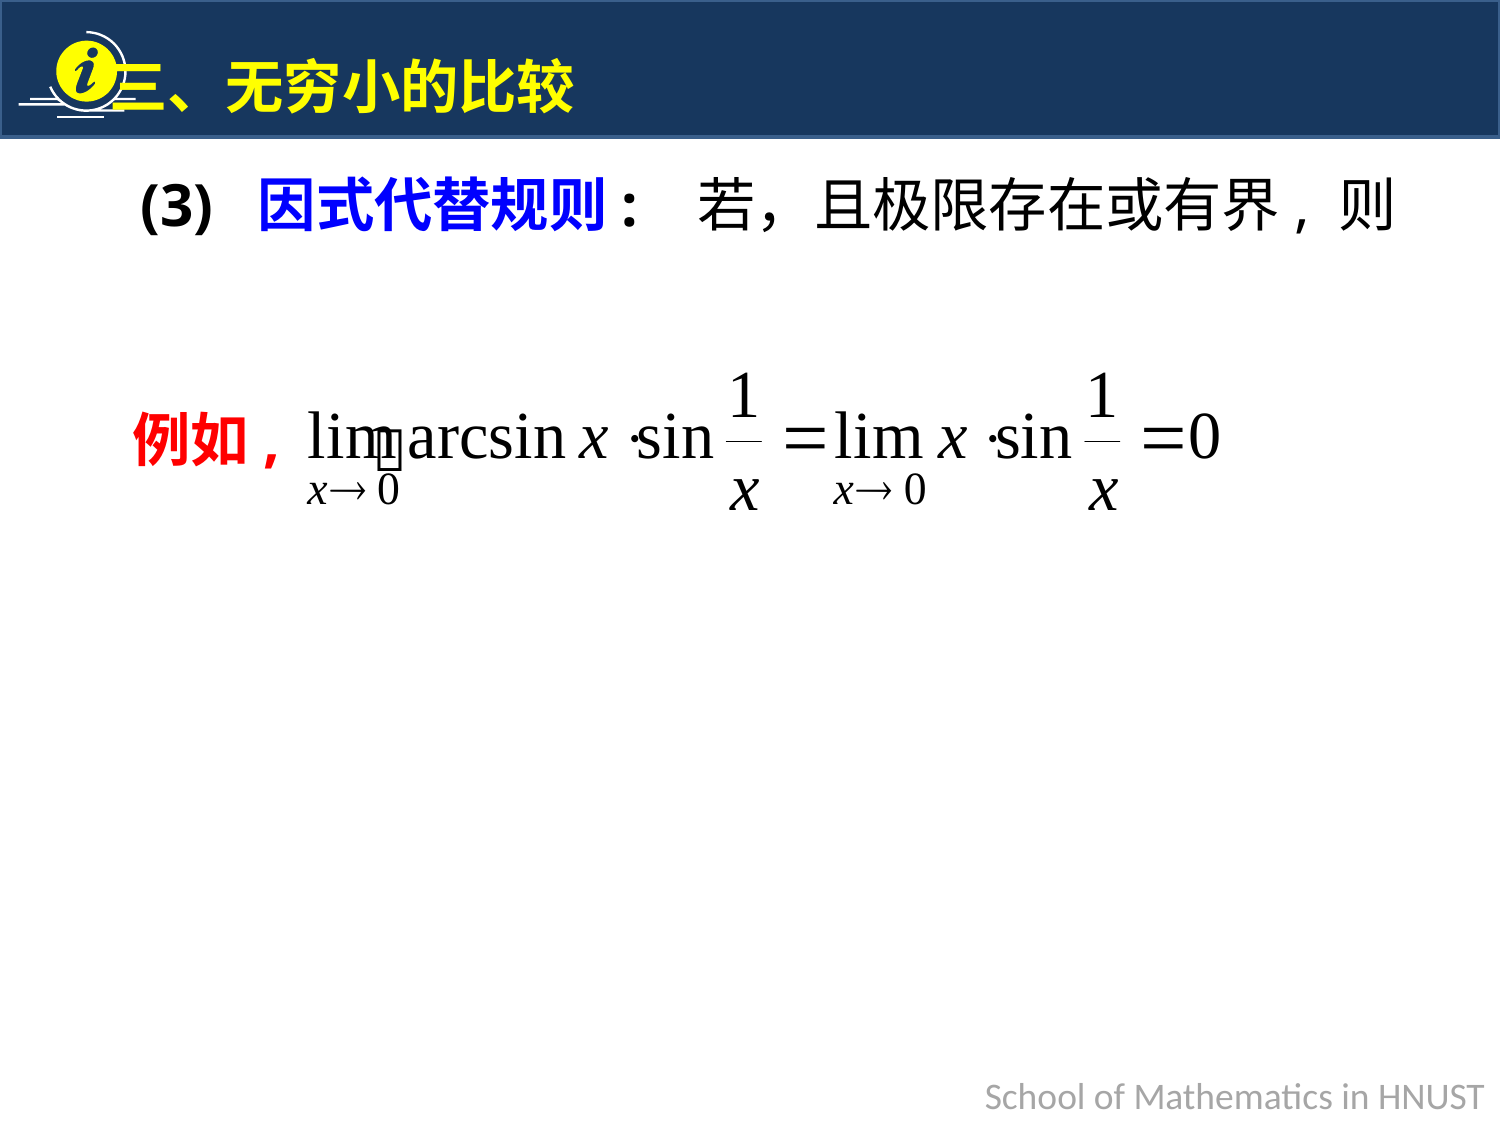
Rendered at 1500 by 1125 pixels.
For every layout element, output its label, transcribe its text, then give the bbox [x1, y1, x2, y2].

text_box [300, 361, 1223, 516]
text_box 例如, [117, 395, 295, 481]
